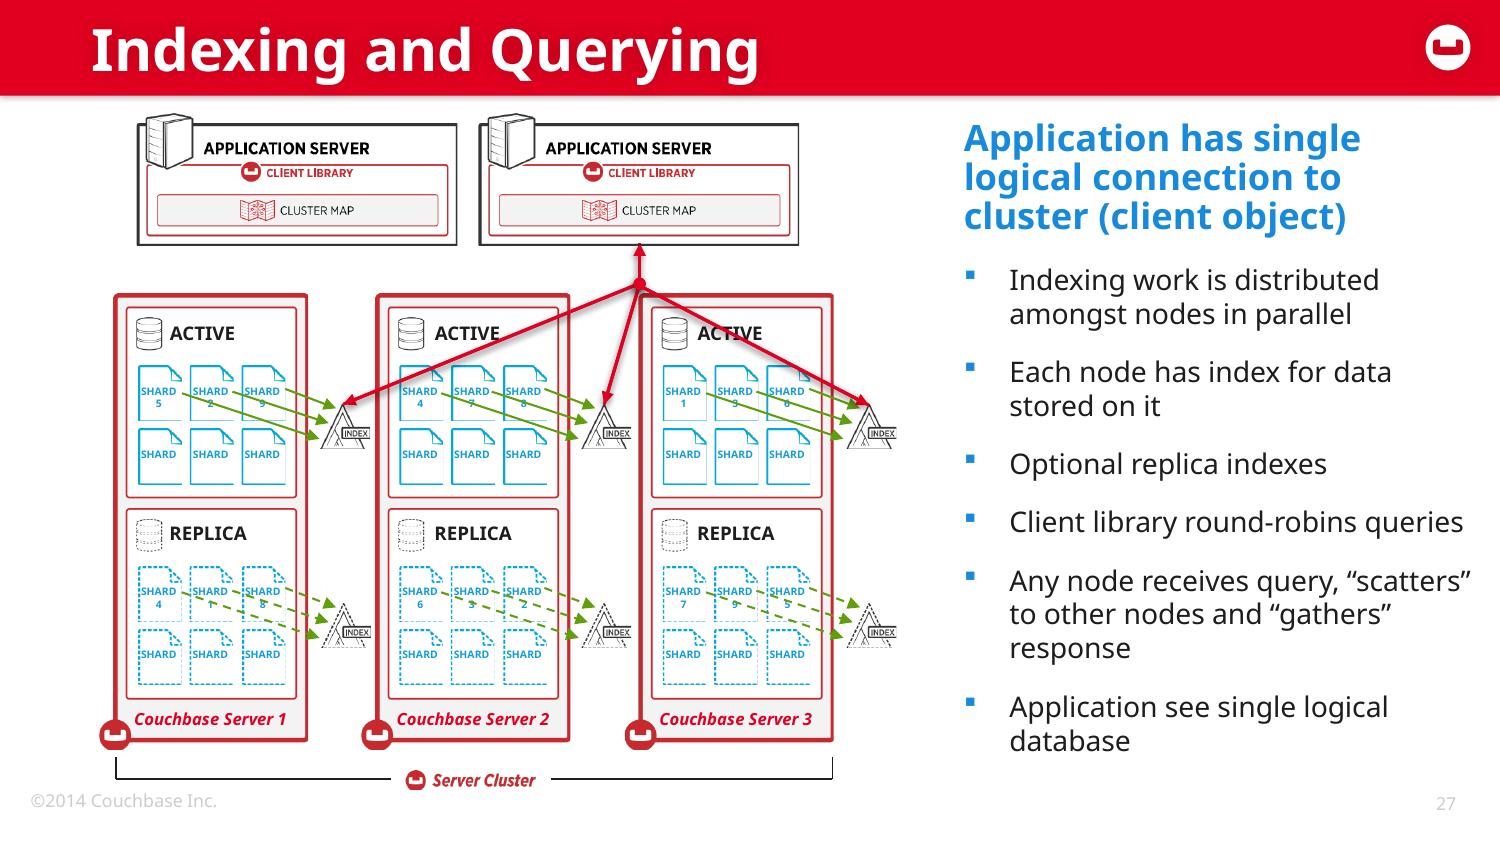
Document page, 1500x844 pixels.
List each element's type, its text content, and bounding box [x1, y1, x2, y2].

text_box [284, 388, 337, 409]
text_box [342, 243, 870, 406]
picture [846, 403, 897, 449]
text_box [705, 592, 844, 639]
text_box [705, 415, 844, 440]
picture [478, 113, 800, 246]
picture [846, 603, 897, 648]
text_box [711, 647, 759, 685]
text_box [233, 446, 292, 485]
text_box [756, 415, 854, 424]
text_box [129, 365, 179, 422]
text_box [544, 587, 596, 608]
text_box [660, 628, 706, 685]
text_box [284, 587, 337, 608]
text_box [239, 566, 287, 588]
text_box Application has single logical connection to cluster (client object) Indexing work is distributed amongst nodes in parallel Each node has index for data stored on it Optional replica indexes Client library round-robins queries Any node receives query, “scatters” to other nodes and “gathers” response Application see single logical database [963, 119, 1472, 785]
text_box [390, 415, 435, 422]
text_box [654, 415, 699, 422]
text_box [135, 566, 183, 622]
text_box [390, 428, 437, 485]
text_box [660, 566, 707, 622]
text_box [186, 566, 234, 590]
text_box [654, 428, 700, 485]
picture [136, 113, 458, 246]
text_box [440, 415, 579, 440]
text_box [711, 566, 759, 590]
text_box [491, 415, 589, 424]
title Indexing and Querying [76, 3, 1389, 92]
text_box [448, 647, 495, 685]
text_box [808, 587, 861, 608]
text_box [491, 590, 589, 623]
picture [99, 292, 309, 750]
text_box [494, 446, 554, 485]
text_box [232, 590, 329, 623]
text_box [757, 446, 817, 485]
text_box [756, 590, 854, 623]
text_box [500, 566, 548, 588]
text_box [396, 628, 443, 685]
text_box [135, 628, 181, 685]
slide_number 27 [1350, 785, 1472, 827]
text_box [396, 566, 444, 622]
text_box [705, 445, 752, 485]
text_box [115, 756, 833, 791]
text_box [181, 392, 320, 440]
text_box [239, 647, 287, 685]
picture [581, 406, 835, 750]
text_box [181, 592, 320, 639]
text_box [232, 391, 329, 424]
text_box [440, 592, 579, 639]
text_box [233, 365, 292, 390]
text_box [129, 428, 176, 485]
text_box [448, 566, 495, 590]
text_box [764, 566, 811, 588]
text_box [500, 647, 548, 685]
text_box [186, 647, 234, 685]
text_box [442, 446, 489, 485]
picture [319, 403, 571, 750]
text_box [181, 445, 228, 485]
picture [1425, 24, 1471, 71]
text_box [764, 647, 811, 685]
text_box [181, 365, 231, 392]
